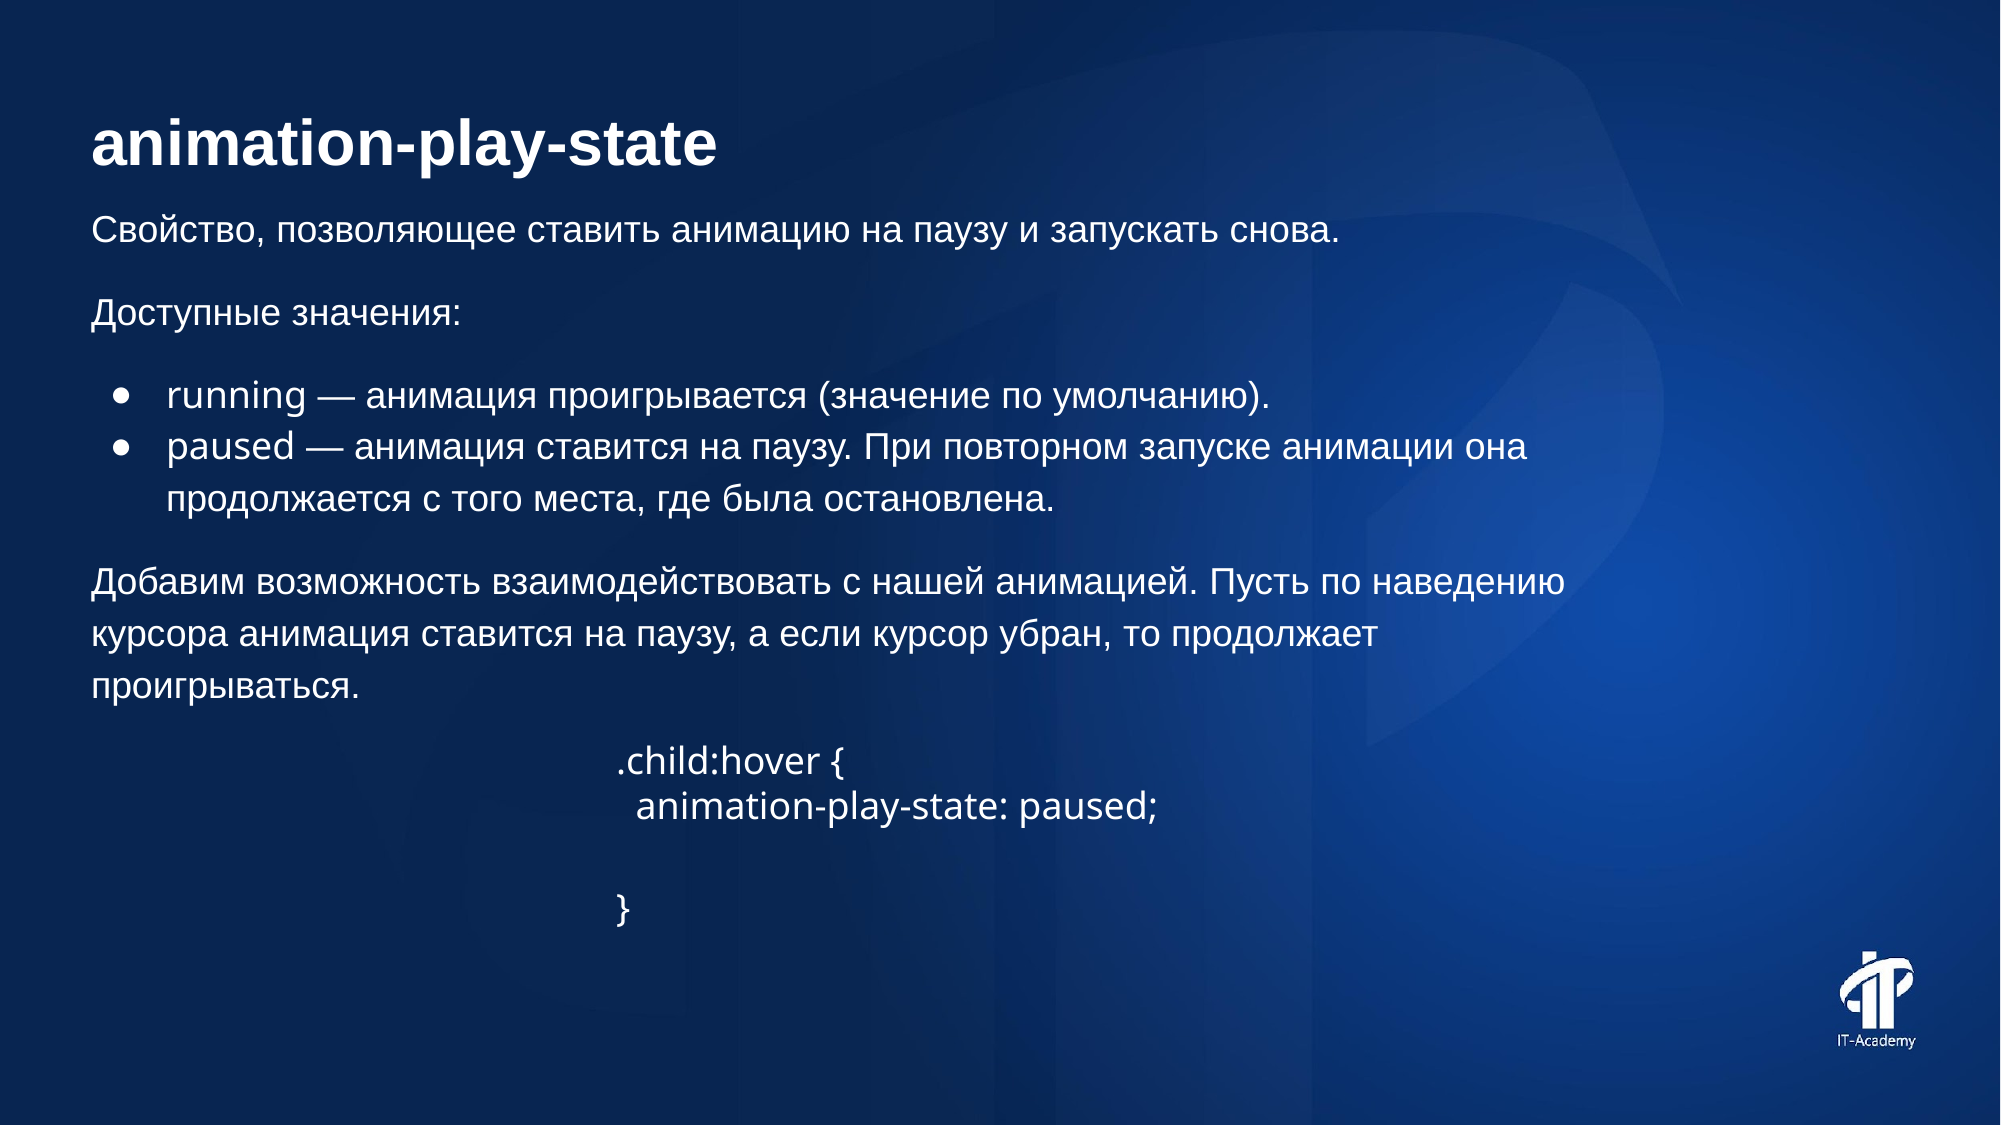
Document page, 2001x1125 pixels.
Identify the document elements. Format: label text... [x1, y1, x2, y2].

picture [0, 0, 2001, 1125]
text_box animation-play-state [76, 74, 1449, 183]
text_box Свойство, позволяющее ставить анимацию на паузу и запускать снова. Доступные значения: running — анимация проигрывается (значение по умолчанию). paused — анимация ставится на паузу. При повторном запуске анимации она продолжается с того места, где была остановлена. Добавим возможность взаимодействовать с нашей анимацией. Пусть по наведению курсора анимация ставится на паузу, а если курсор убран, то продолжает проигрываться. .child:hover { animation-play-state: paused; } [76, 183, 1665, 944]
